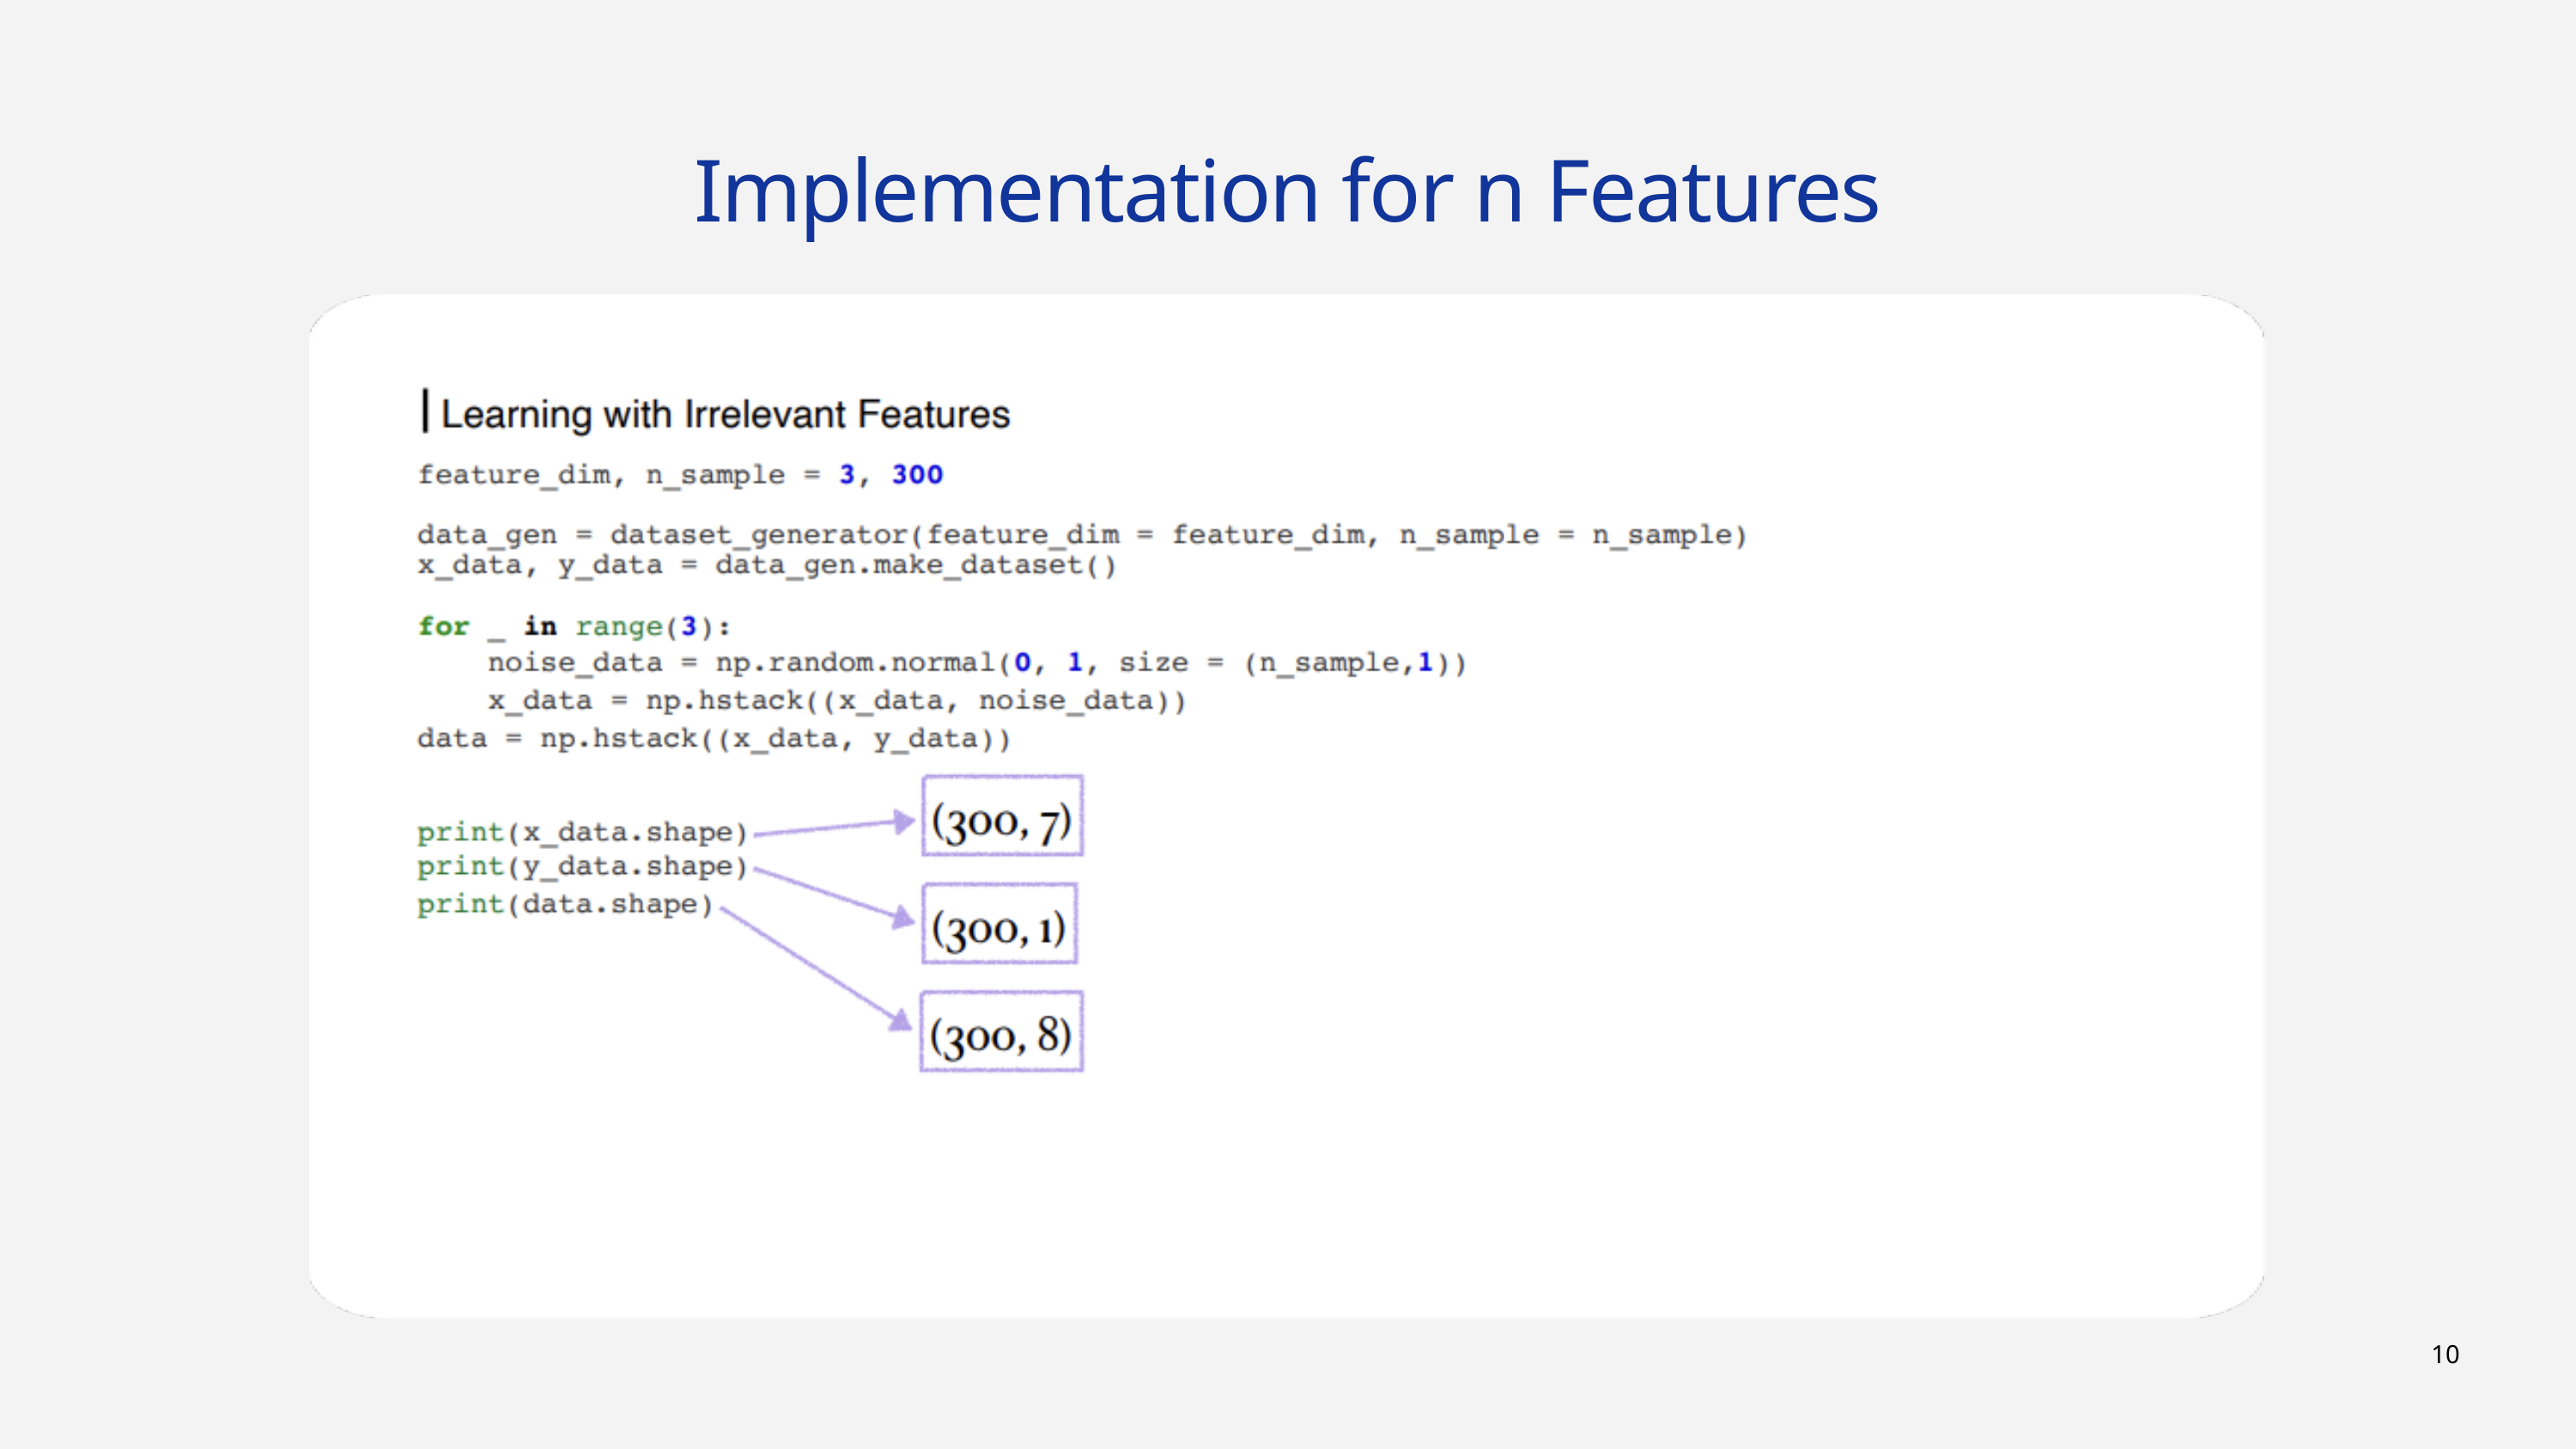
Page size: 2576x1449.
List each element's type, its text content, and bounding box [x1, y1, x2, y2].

picture [401, 376, 2175, 1186]
text_box Implementation for n Features [309, 130, 2267, 246]
text_box 10 [2385, 1331, 2473, 1375]
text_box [309, 294, 2267, 1319]
